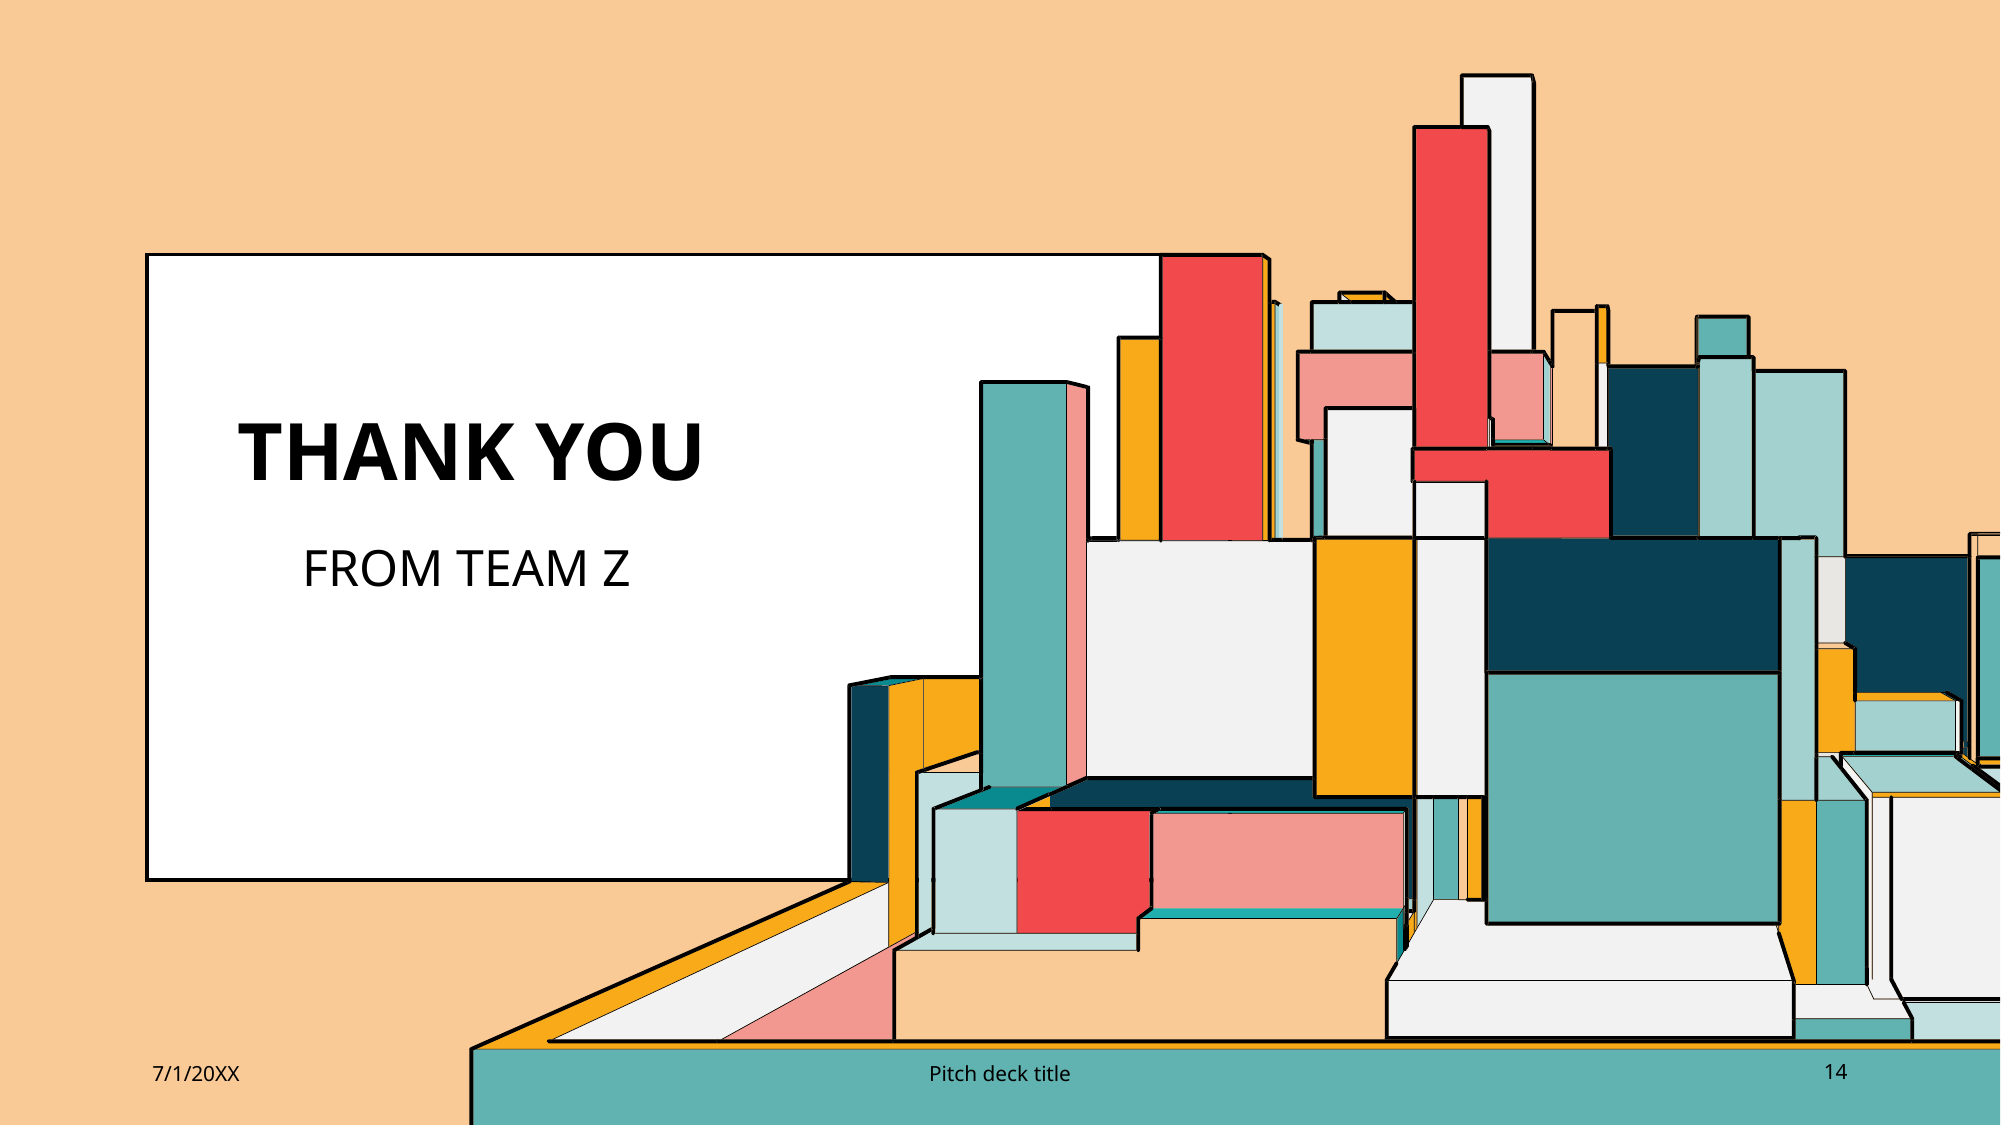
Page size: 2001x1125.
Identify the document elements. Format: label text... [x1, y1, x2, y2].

footer Pitch deck title [662, 1042, 1338, 1103]
title THANK YOU [221, 288, 929, 506]
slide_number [137, 1042, 588, 1103]
list FROM TEAM Z [287, 526, 863, 822]
slide_number 14 [1412, 1042, 1863, 1103]
